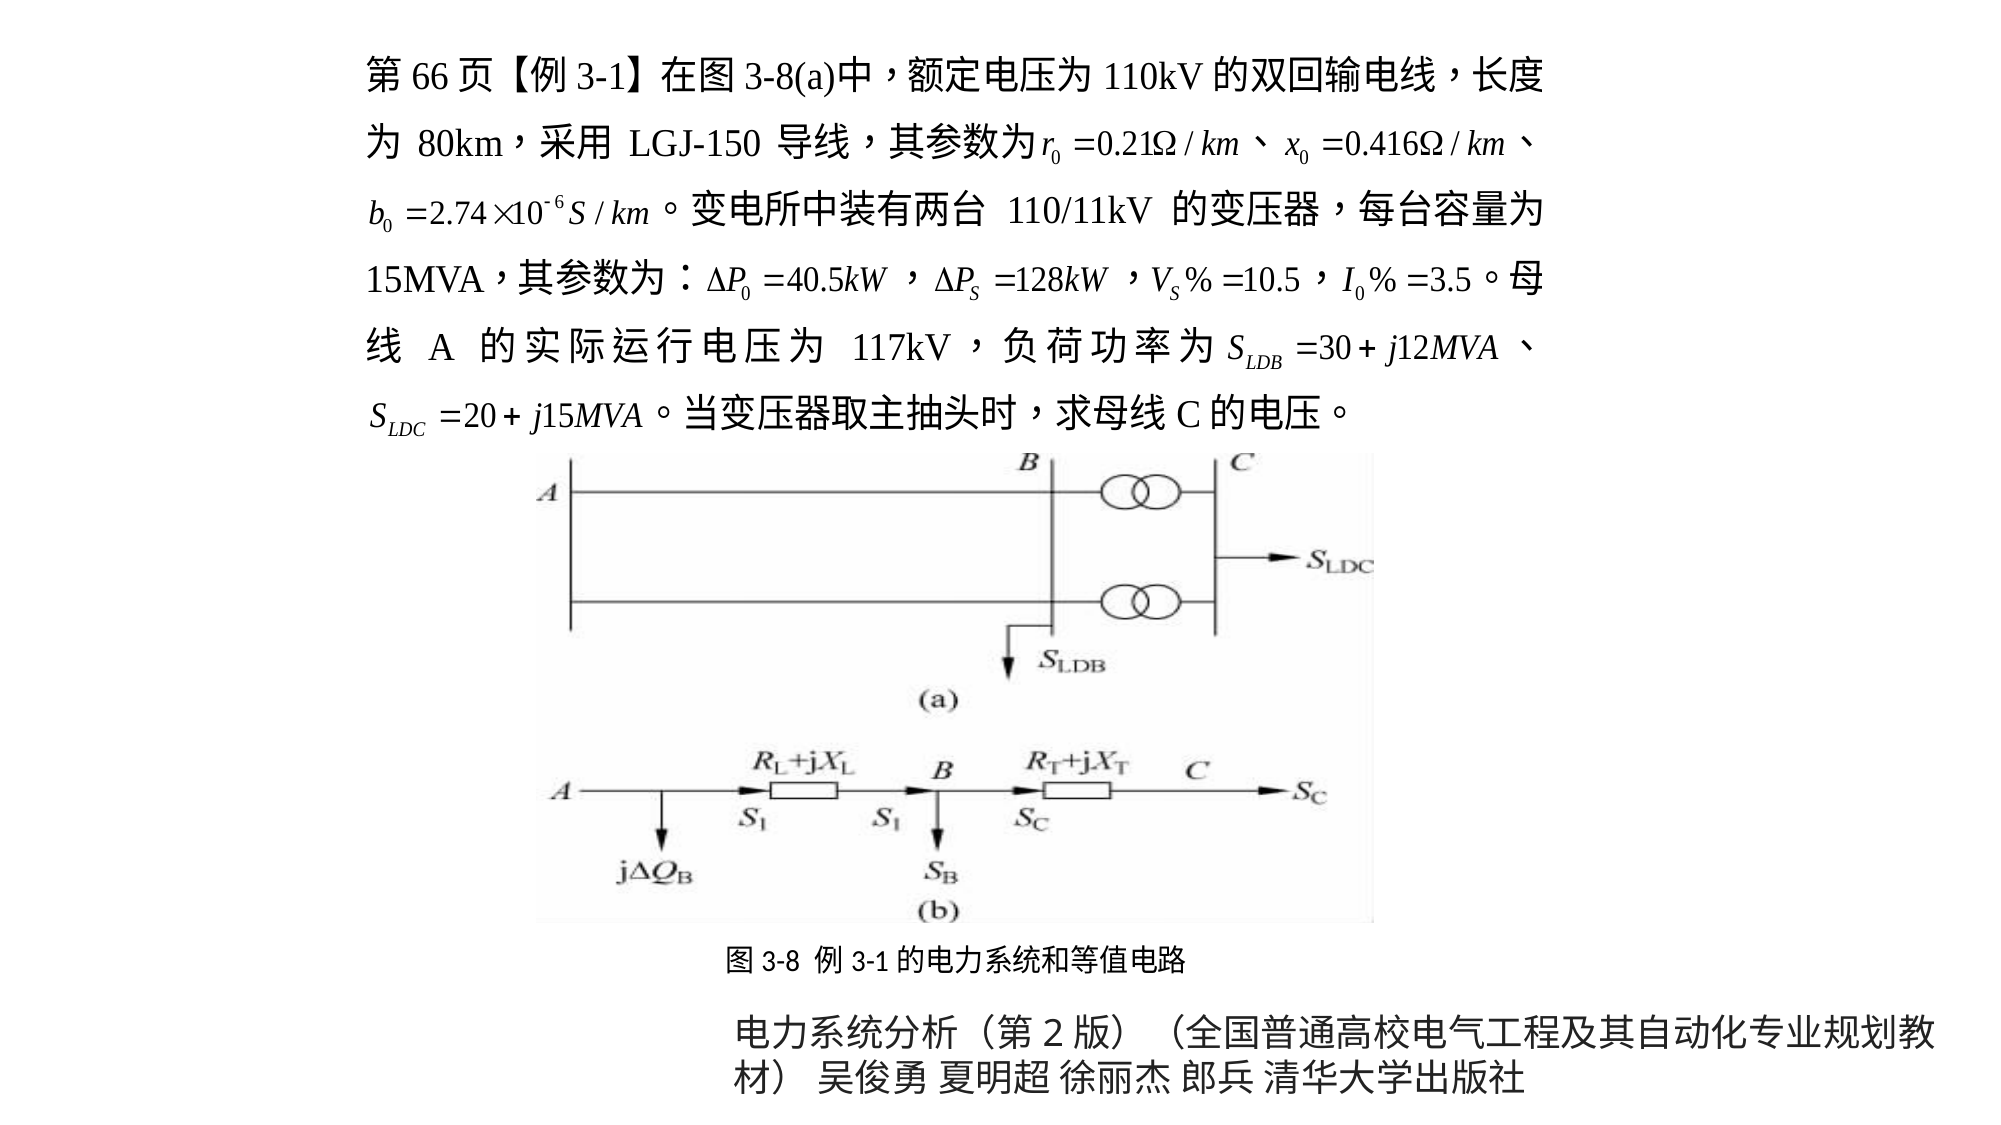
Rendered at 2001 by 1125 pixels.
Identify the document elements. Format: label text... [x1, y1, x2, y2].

text_box 电力系统分析（第2版）（全国普通高校电气工程及其自动化专业规划教材） 吴俊勇 夏明超 徐丽杰 郎兵 清华大学出版社 [718, 1001, 2000, 1107]
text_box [364, 41, 1542, 1073]
